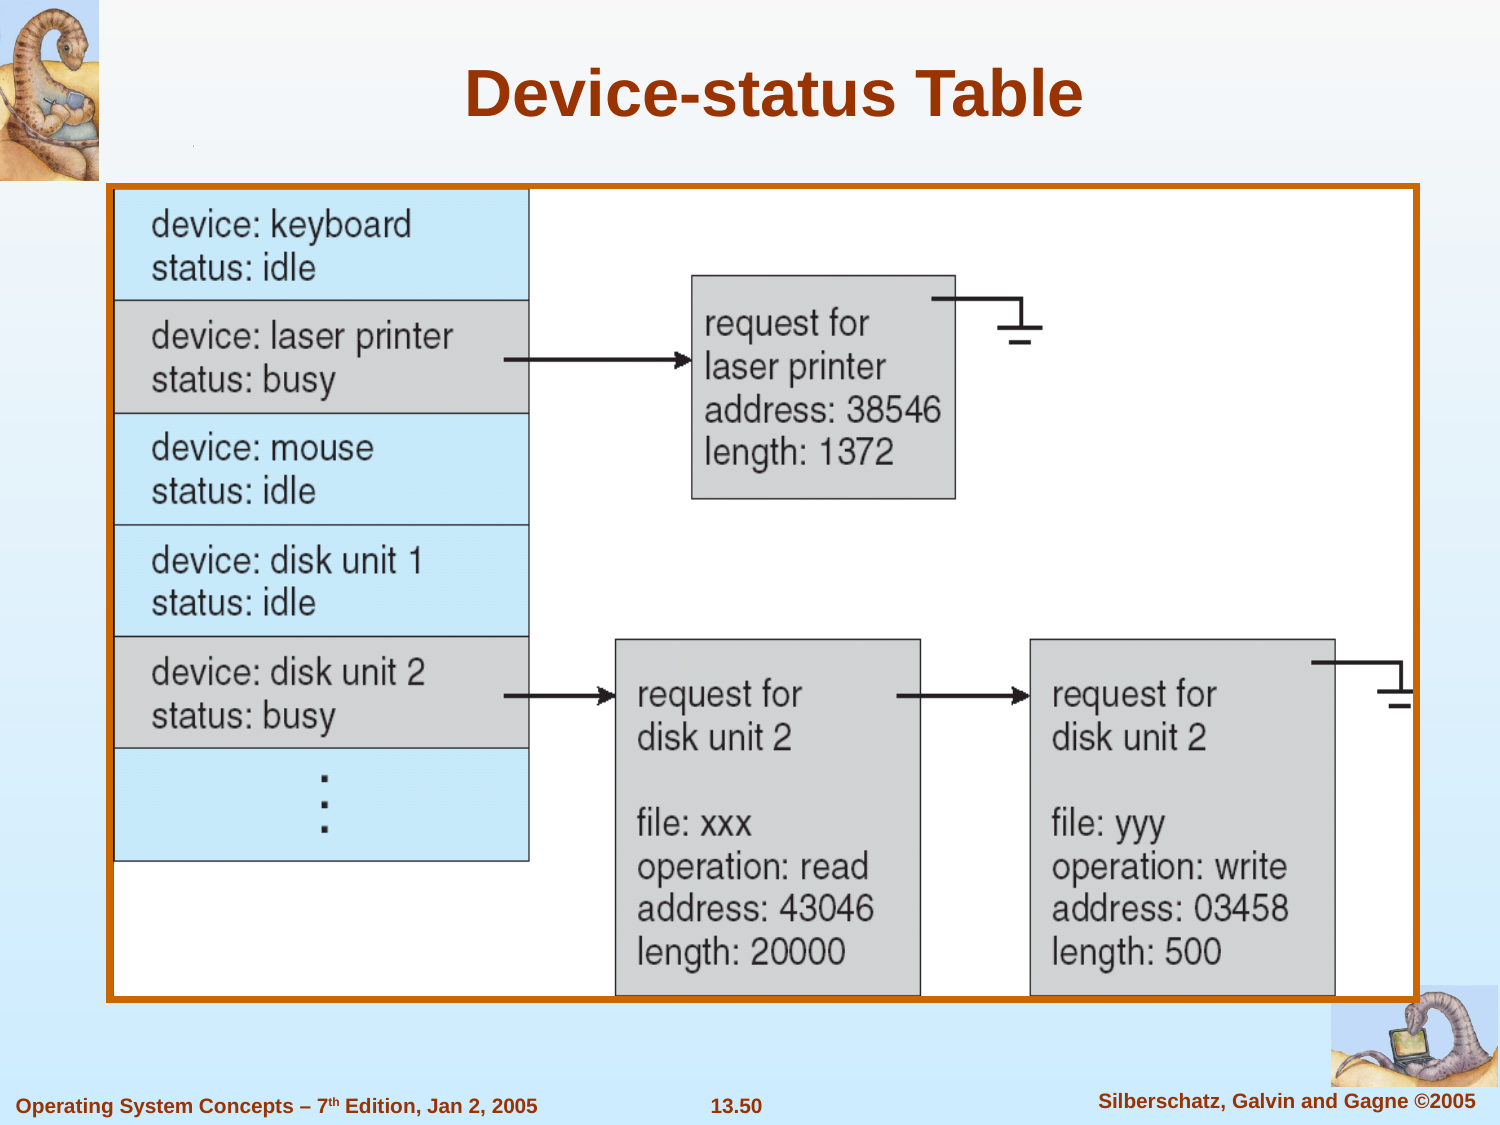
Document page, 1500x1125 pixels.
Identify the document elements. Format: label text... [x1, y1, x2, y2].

picture [0, 0, 99, 181]
picture [112, 188, 1414, 997]
picture [1331, 985, 1498, 1087]
title Device-status Table [112, 37, 1438, 138]
